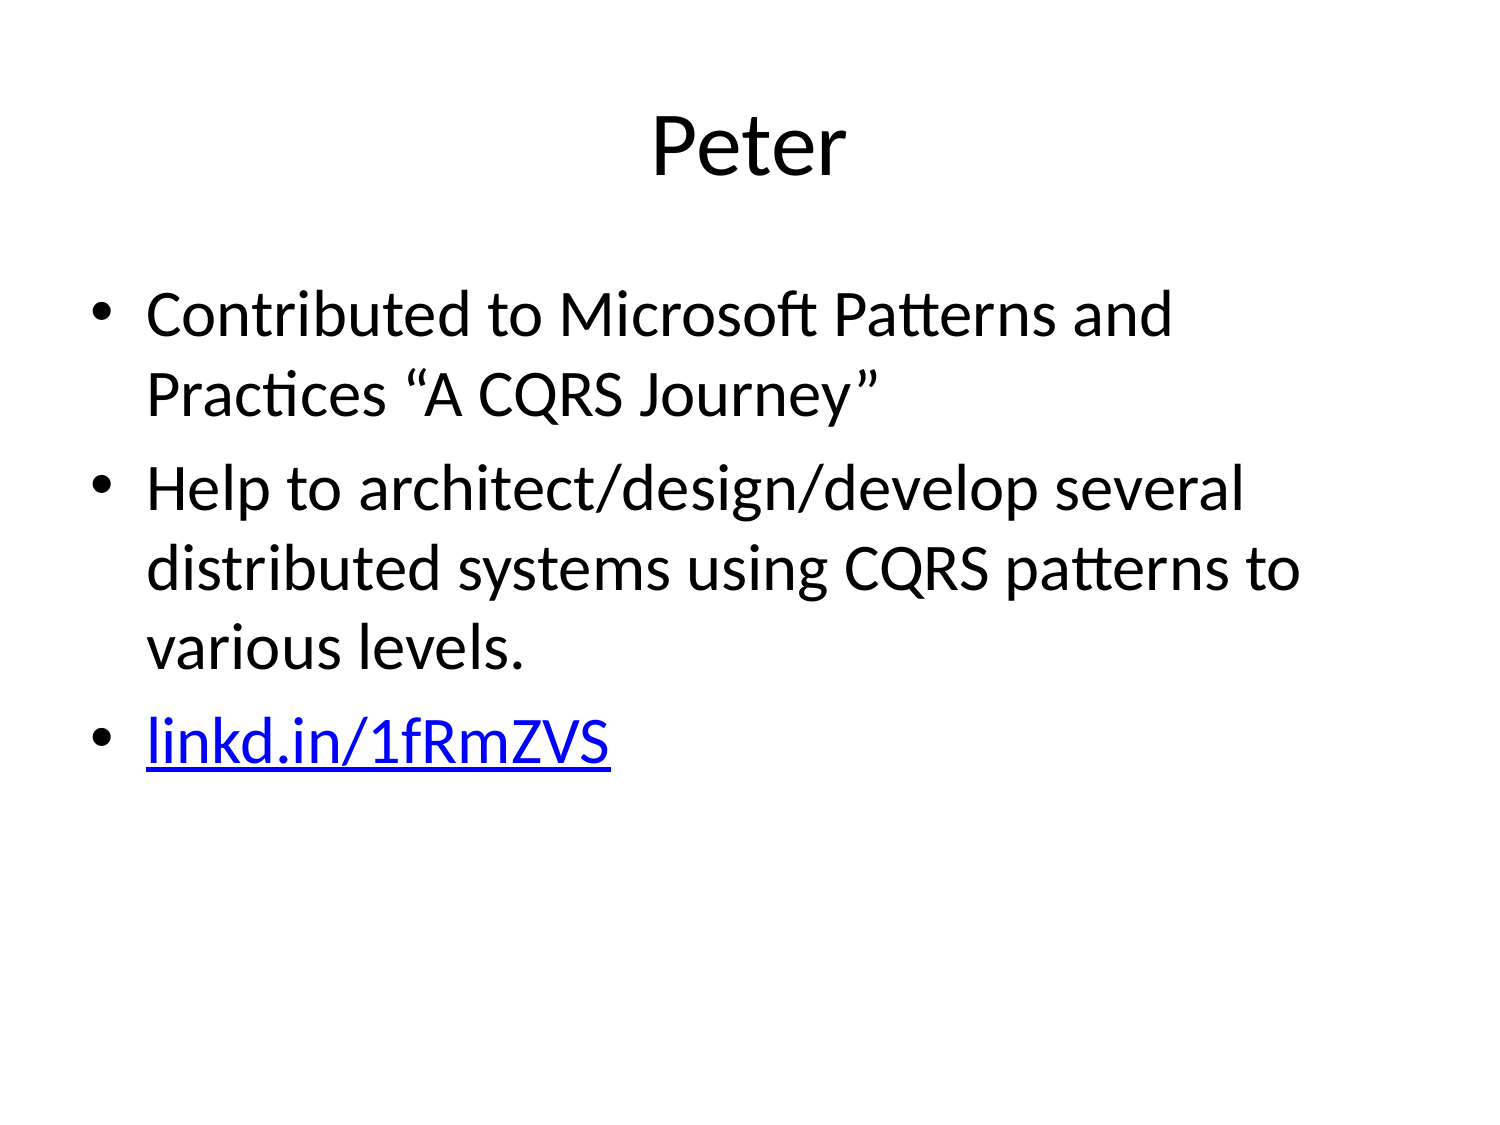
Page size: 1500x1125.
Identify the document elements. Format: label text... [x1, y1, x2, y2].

title Peter [75, 45, 1425, 233]
list Contributed to Microsoft Patterns and Practices “A CQRS Journey” Help to architect/design/develop several distributed systems using CQRS patterns to various levels. linkd.in/1fRmZVS [75, 262, 1425, 1005]
